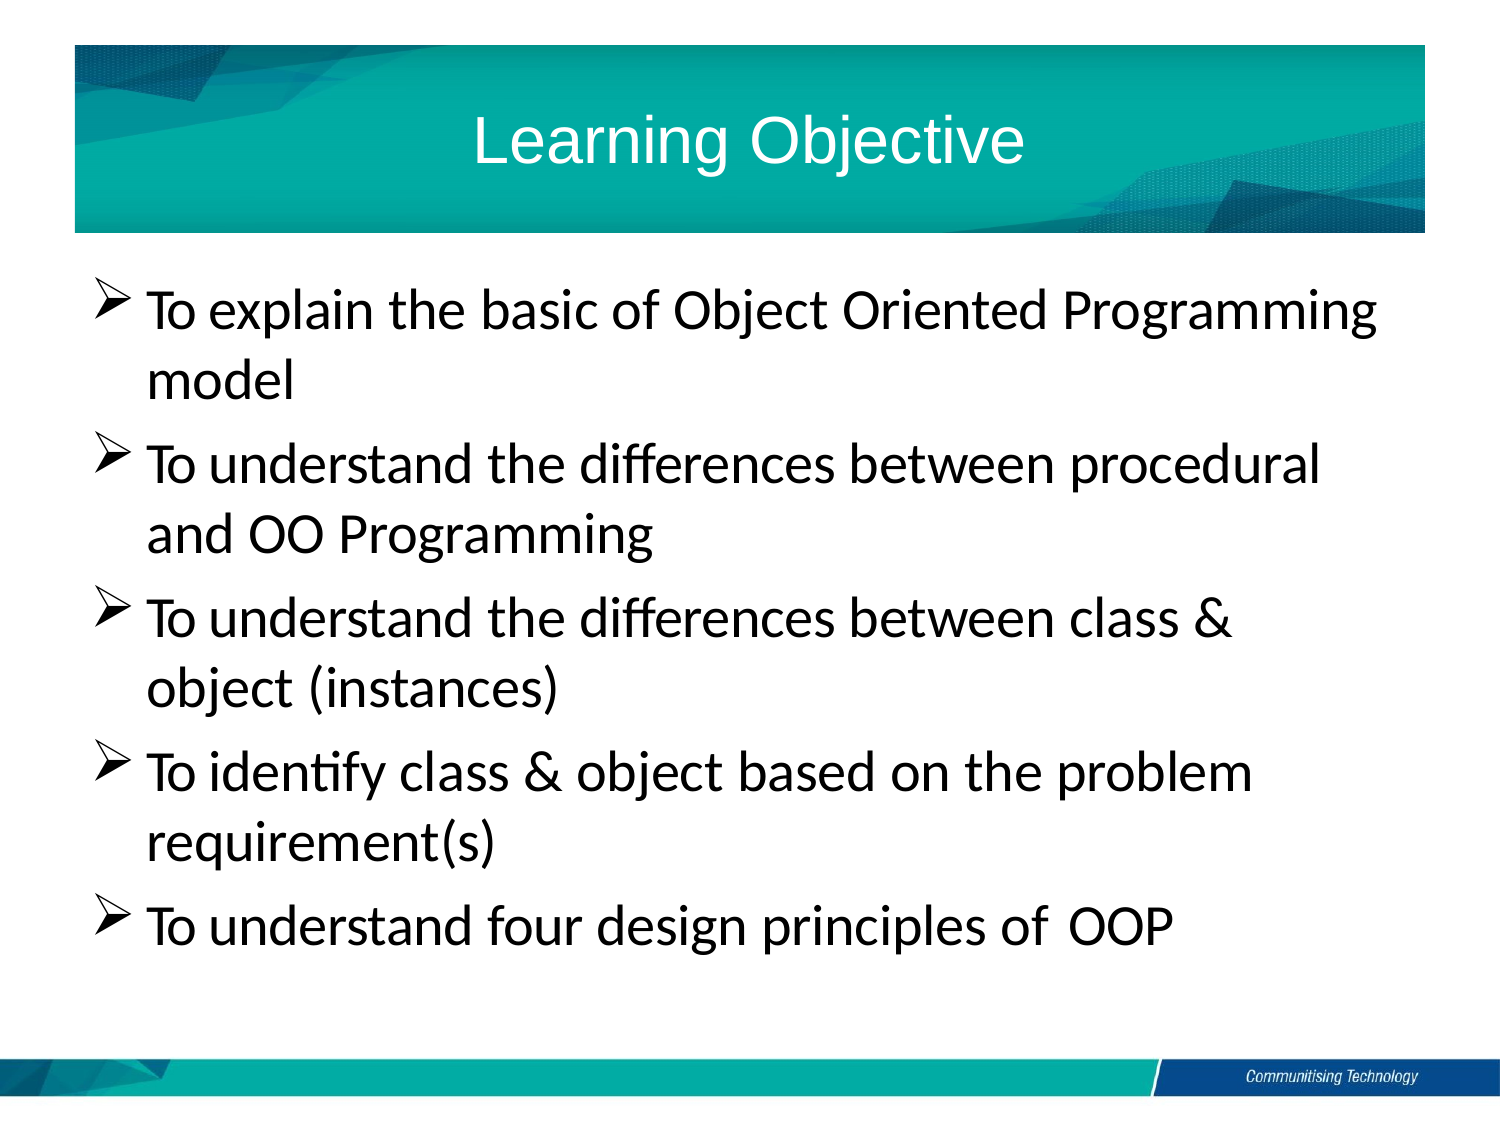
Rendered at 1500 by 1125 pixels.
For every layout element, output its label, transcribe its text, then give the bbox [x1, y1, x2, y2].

picture [0, 47, 1500, 1106]
title Learning Objective [470, 94, 1030, 268]
text_box To explain the basic of Object Oriented Programming model To understand the differences between procedural and OO Programming To understand the differences between class & object (instances) To identify class & object based on the problem requirement(s) To understand four design principles of OOP [87, 268, 1398, 957]
text_box [74, 45, 1425, 233]
